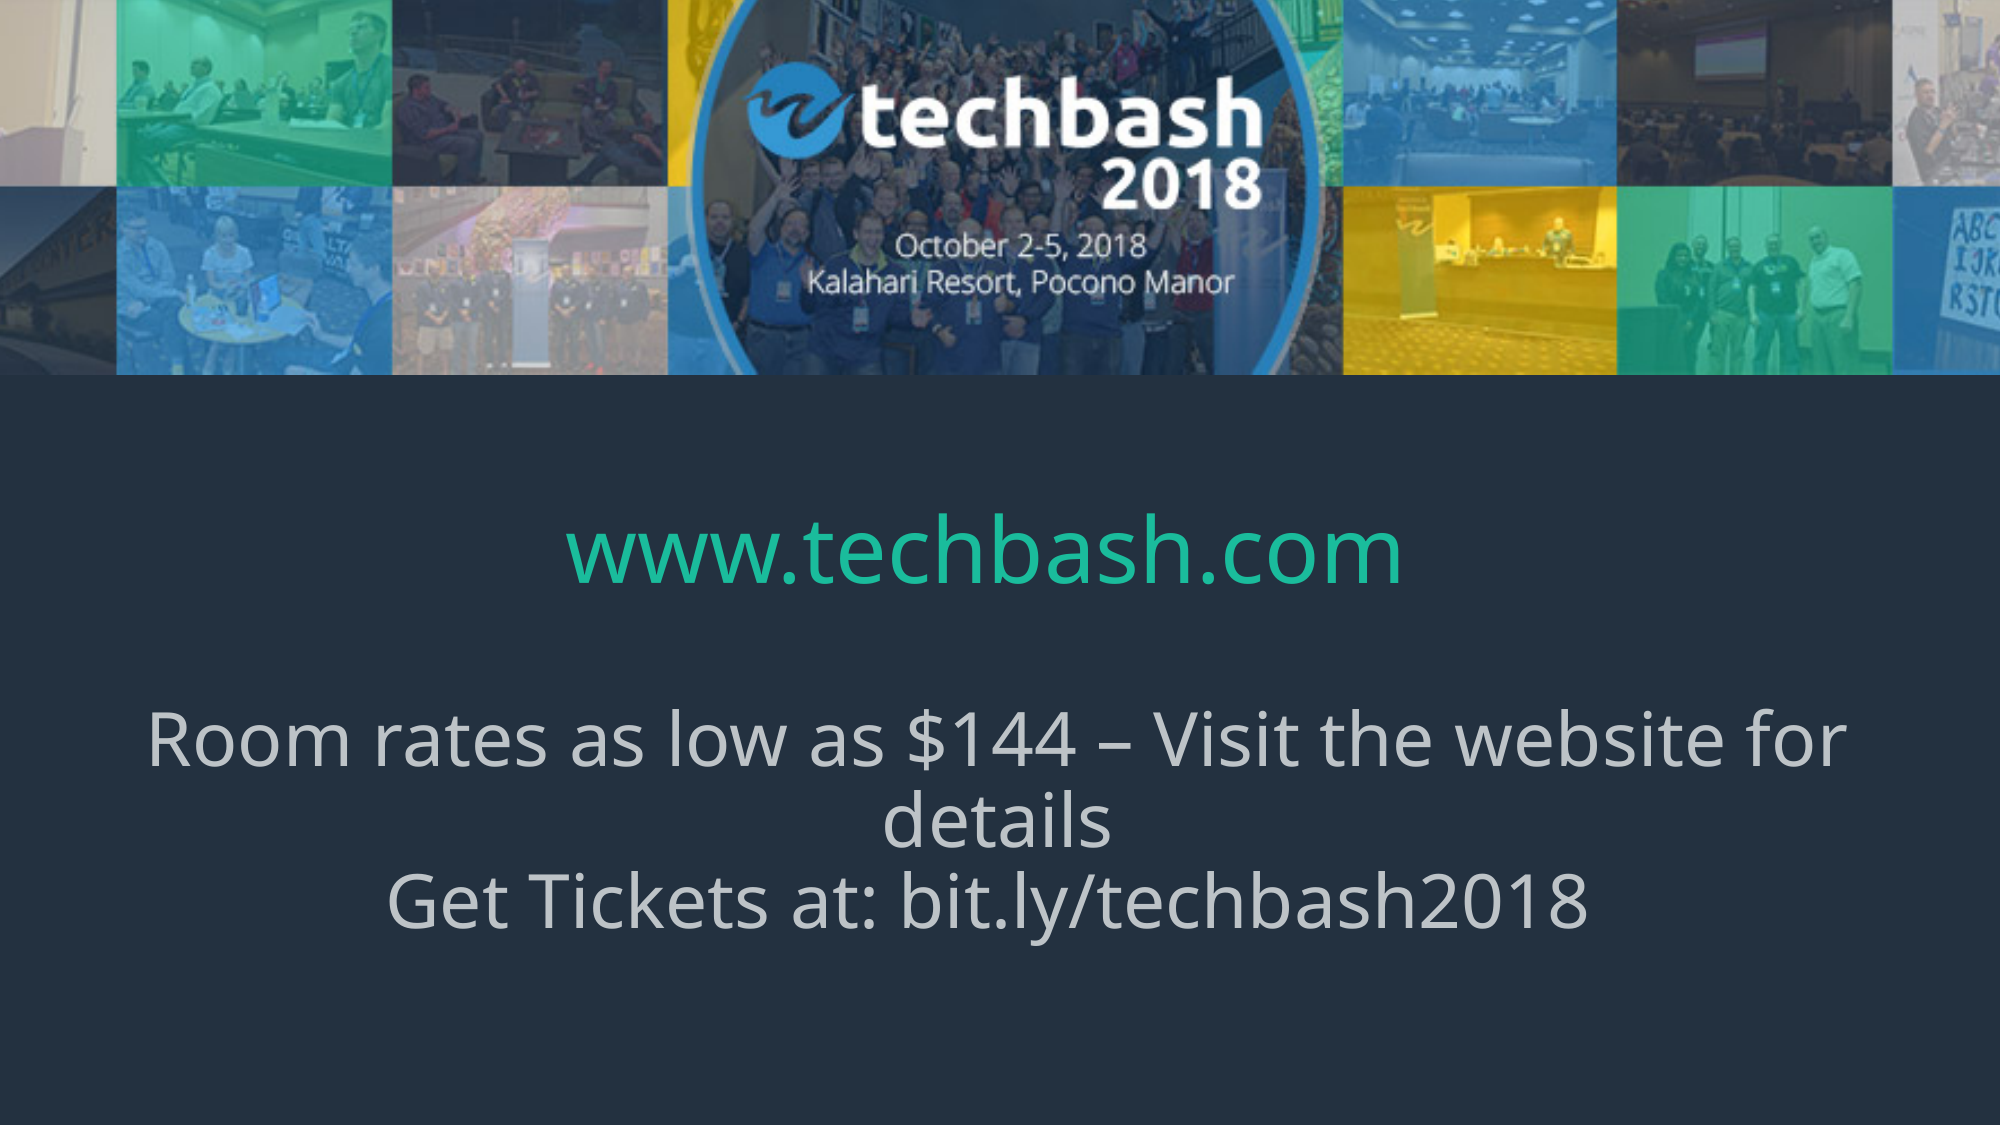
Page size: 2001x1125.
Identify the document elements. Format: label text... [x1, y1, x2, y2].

text_box www.techbash.com Room rates as low as $144 – Visit the website for details Get Tickets at: bit.ly/techbash2018 [9, 386, 1986, 1074]
picture [0, 0, 2000, 376]
